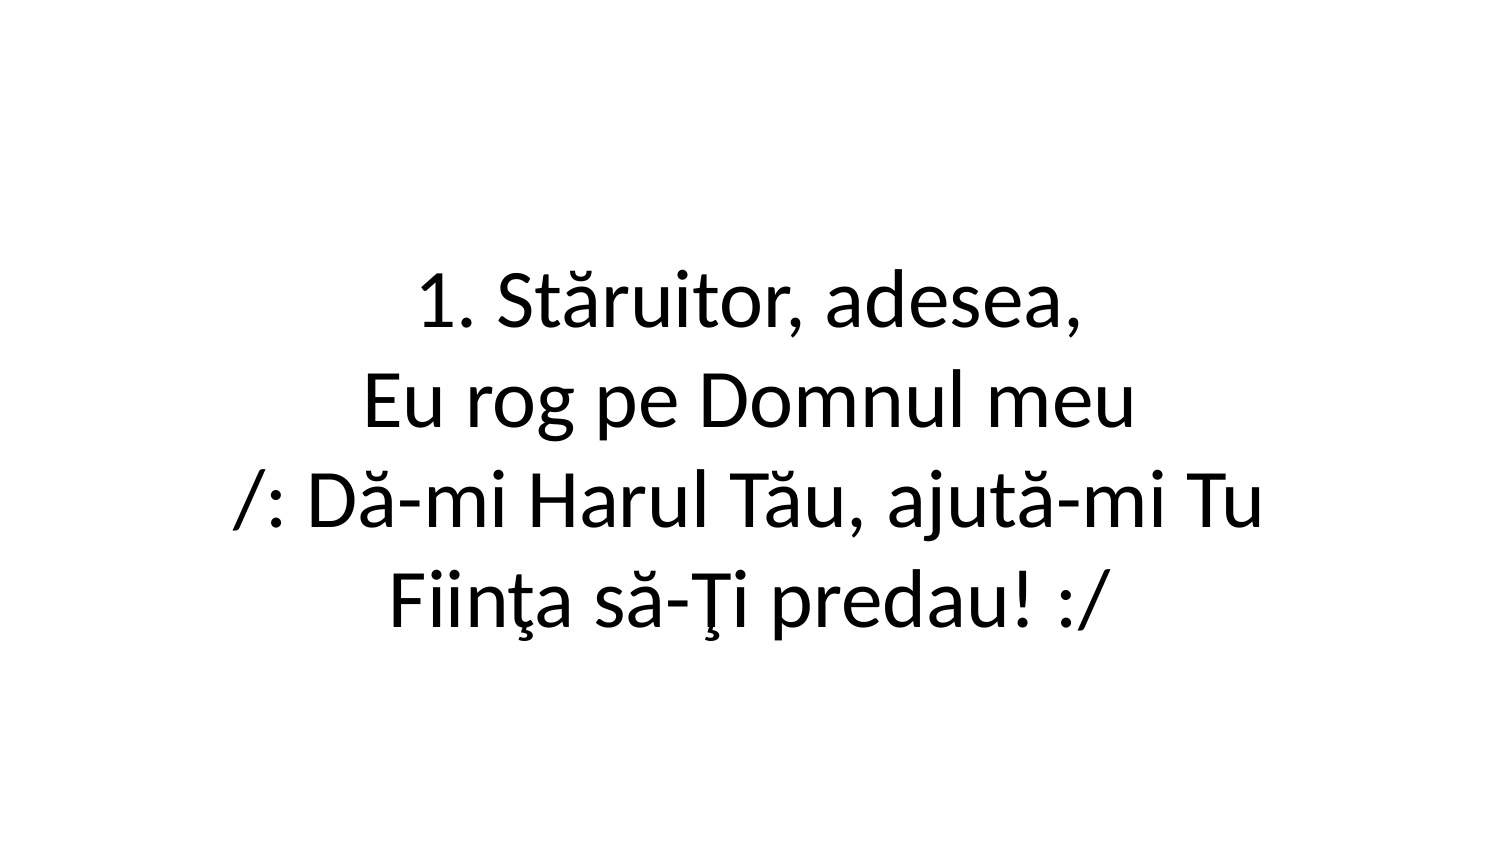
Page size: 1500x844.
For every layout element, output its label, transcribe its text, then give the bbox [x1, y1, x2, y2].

text_box 1. Stăruitor, adesea, Eu rog pe Domnul meu /: Dă-mi Harul Tău, ajută-mi Tu Fiinţa să-Ţi predau! :/ [218, 192, 1282, 652]
